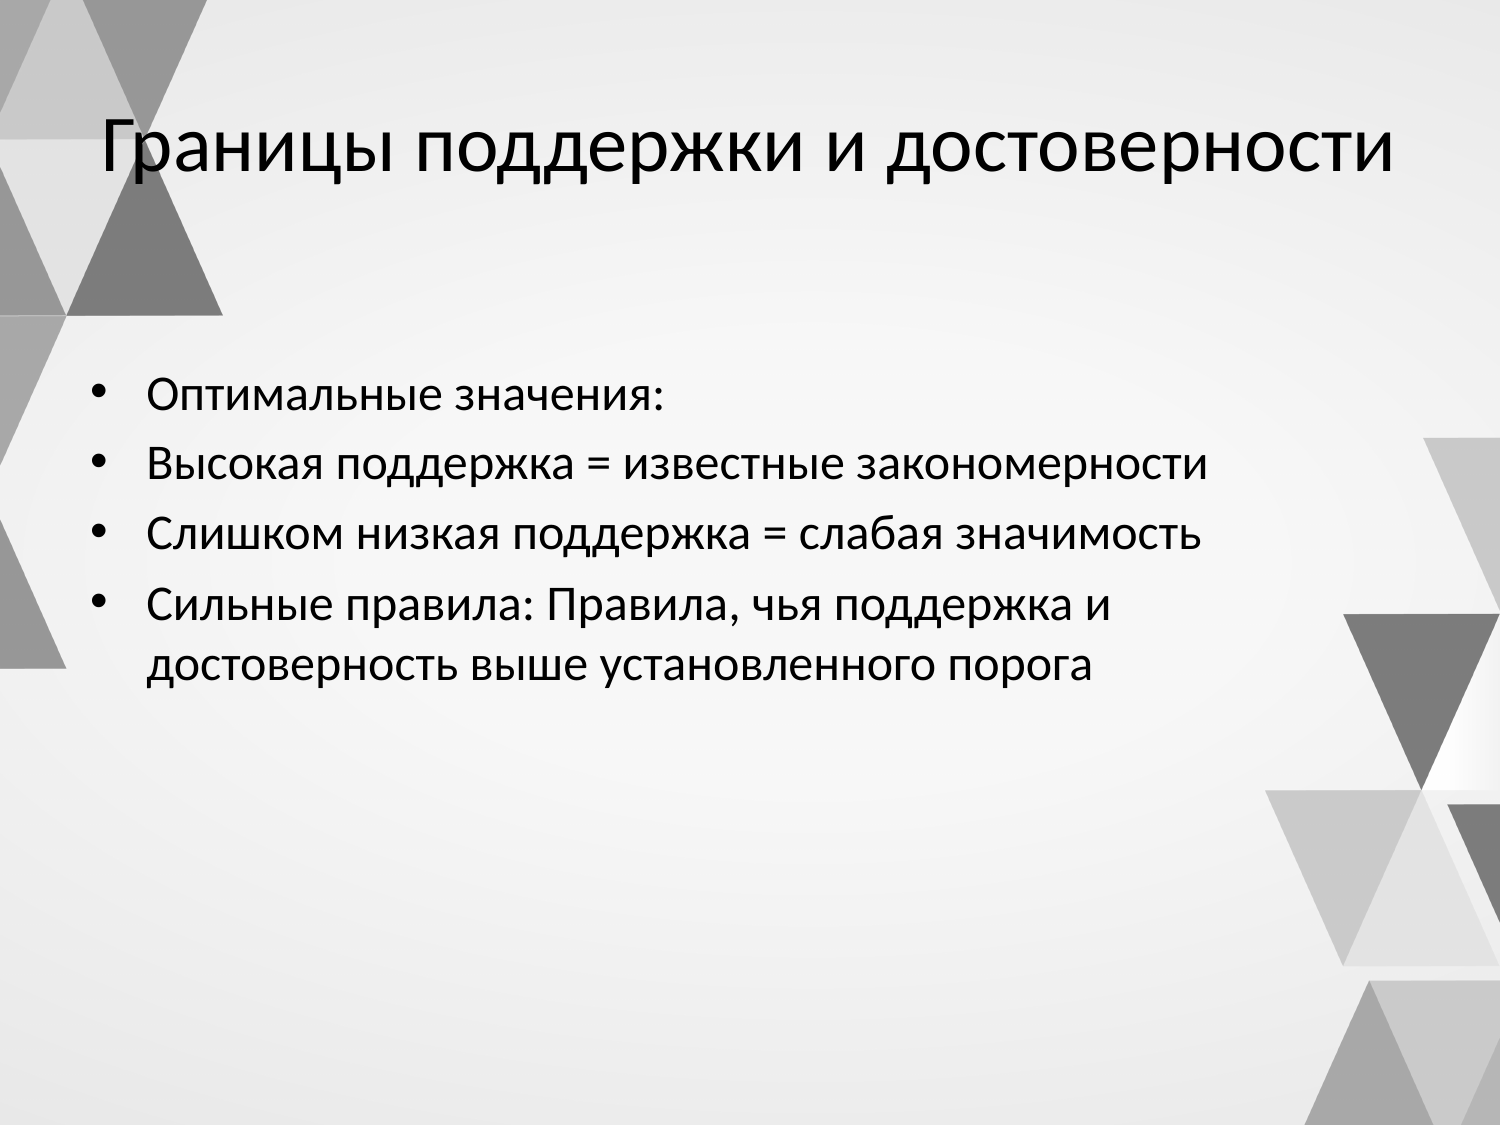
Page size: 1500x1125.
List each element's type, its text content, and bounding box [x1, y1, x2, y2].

title Границы поддержки и достоверности [75, 45, 1425, 233]
picture [0, 0, 1500, 1125]
list Оптимальные значения: Высокая поддержка = известные закономерности Слишком низкая поддержка = слабая значимость Сильные правила: Правила, чья поддержка и достоверность выше установленного порога [75, 262, 1425, 1005]
